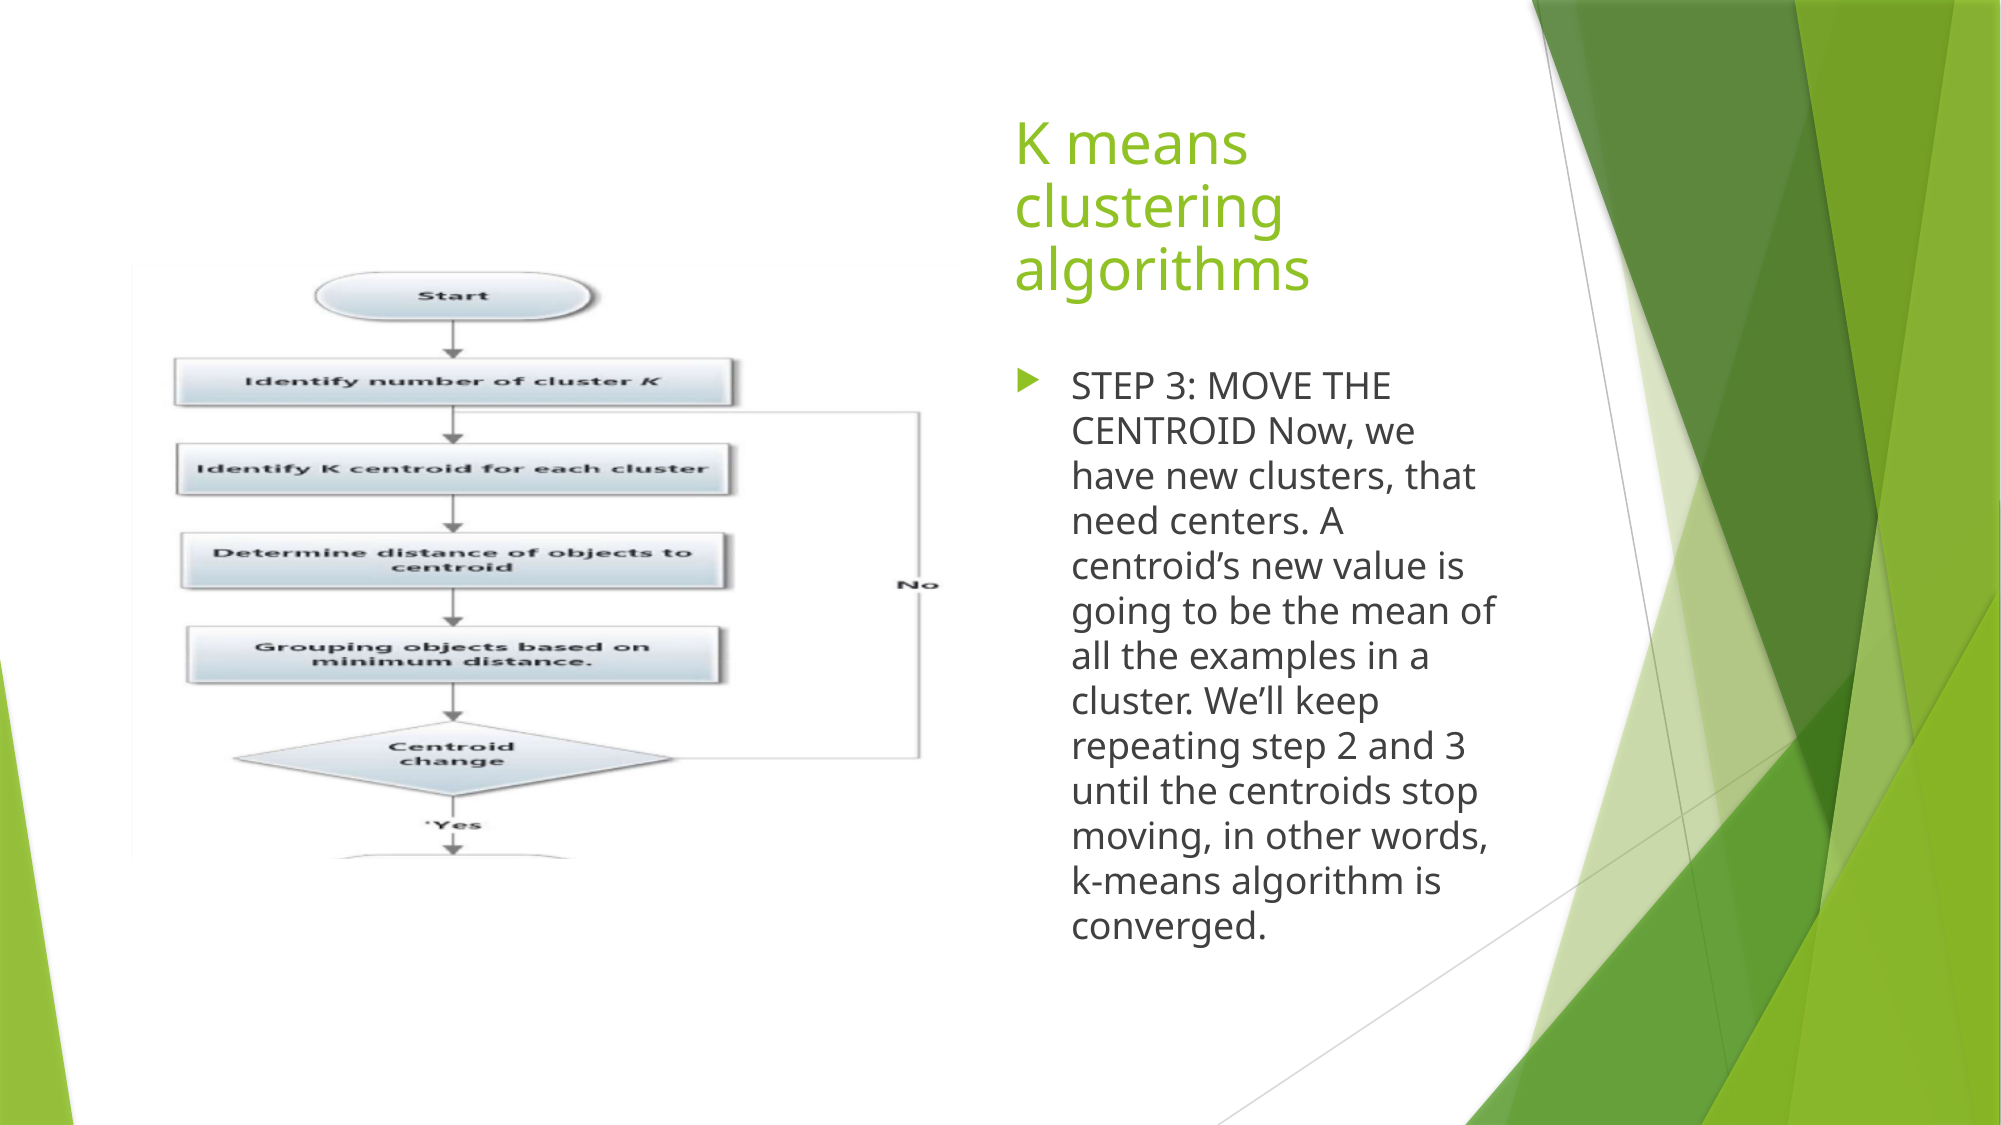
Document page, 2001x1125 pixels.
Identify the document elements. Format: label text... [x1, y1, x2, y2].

title K means clustering algorithms [999, 99, 1522, 317]
picture [130, 263, 963, 860]
list STEP 3: MOVE THE CENTROID Now, we have new clusters, that need centers. A centroid’s new value is going to be the mean of all the examples in a cluster. We’ll keep repeating step 2 and 3 until the centroids stop moving, in other words, k-means algorithm is converged. [999, 354, 1521, 992]
